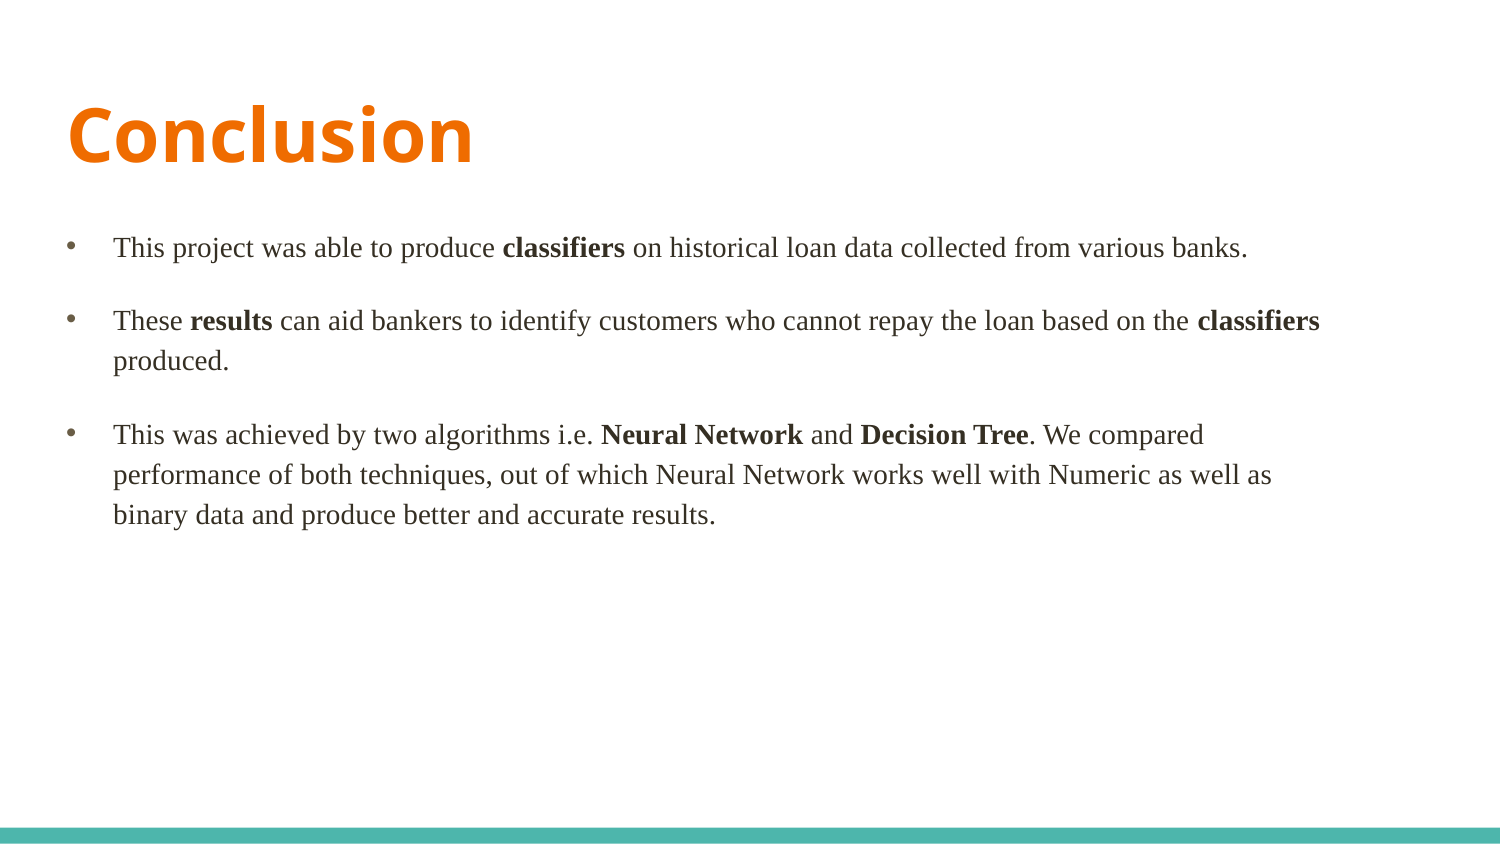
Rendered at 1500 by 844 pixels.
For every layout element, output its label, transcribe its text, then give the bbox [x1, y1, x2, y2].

title Conclusion [51, 72, 1449, 189]
list This project was able to produce classifiers on historical loan data collected from various banks. These results can aid bankers to identify customers who cannot repay the loan based on the classifiers produced. This was achieved by two algorithms i.e. Neural Network and Decision Tree. We compared performance of both techniques, out of which Neural Network works well with Numeric as well as binary data and produce better and accurate results. [51, 207, 1363, 750]
